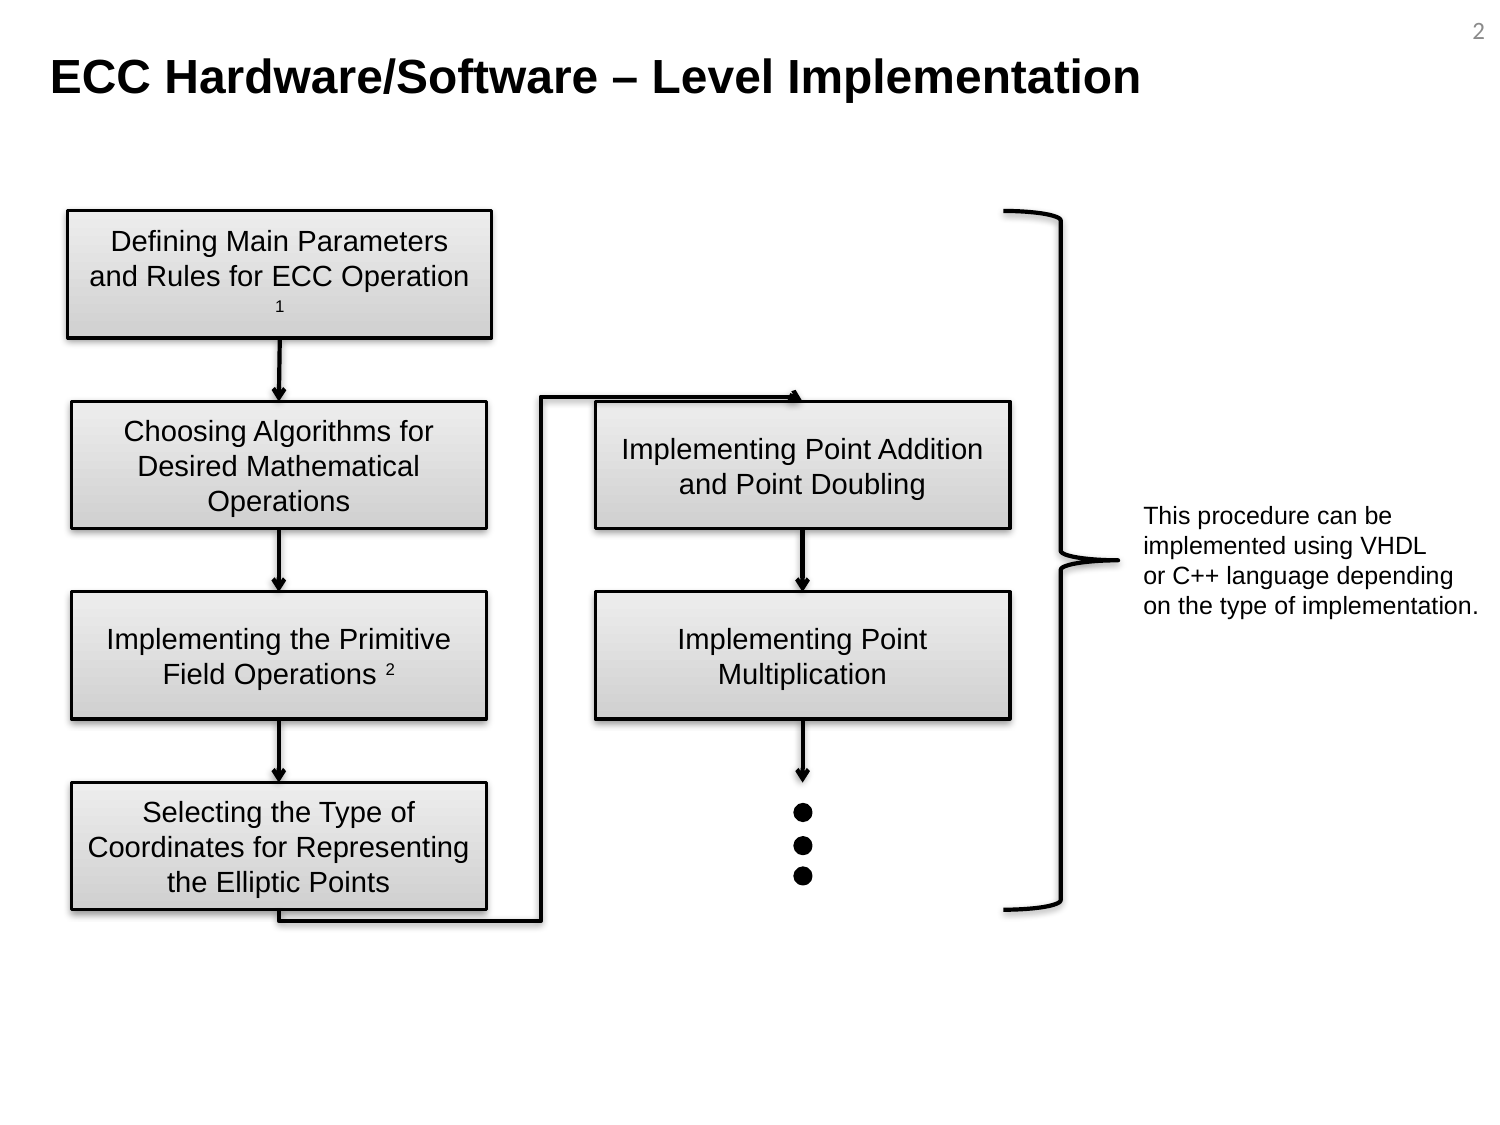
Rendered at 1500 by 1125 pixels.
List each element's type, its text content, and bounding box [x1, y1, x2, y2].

text_box Choosing Algorithms for Desired Mathematical Operations [71, 401, 281, 529]
text_box Implementing Point Multiplication [801, 591, 997, 720]
text_box Defining Main Parameters and Rules for ECC Operation 1 [67, 210, 493, 339]
text_box [801, 836, 813, 856]
text_box Selecting the Type of Coordinates for Representing the Elliptic Points [71, 782, 281, 910]
text_box This procedure can be implemented using VHDL or C++ language depending on the type of implementation. [1128, 492, 1495, 627]
text_box Implementing the Primitive Field Operations 2 [71, 591, 281, 720]
text_box Implementing Point Addition and Point Doubling [801, 401, 997, 529]
text_box [801, 866, 813, 886]
text_box ECC Hardware/Software – Level Implementation [34, 38, 1305, 111]
text_box [1003, 208, 1121, 912]
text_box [286, 393, 796, 918]
text_box [801, 802, 813, 823]
slide_number 2 [1149, 0, 1500, 60]
